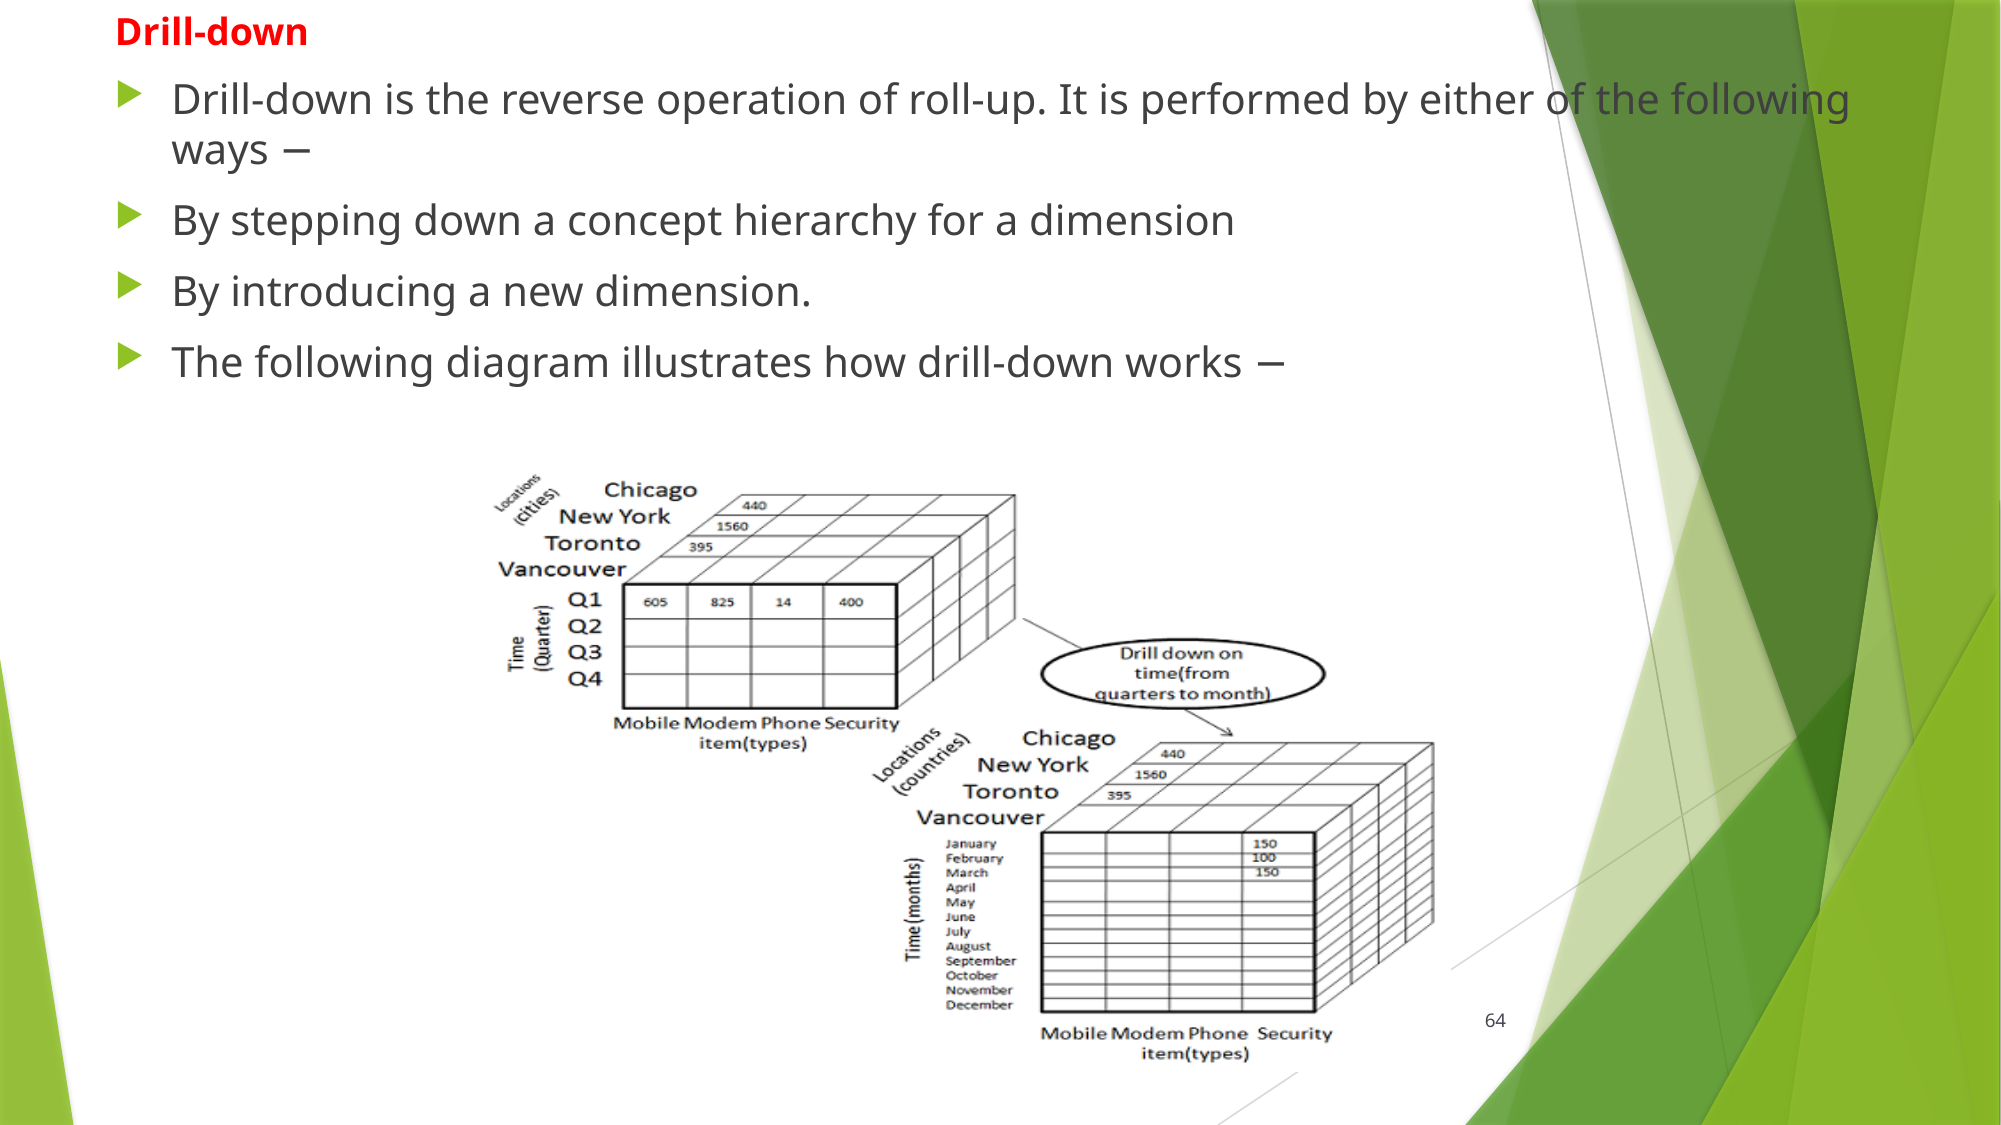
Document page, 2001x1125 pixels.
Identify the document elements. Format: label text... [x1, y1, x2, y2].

list Drill-down Drill-down is the reverse operation of roll-up. It is performed by either of the following ways − By stepping down a concept hierarchy for a dimension By introducing a new dimension. The following diagram illustrates how drill-down works − [99, 0, 1900, 1010]
slide_number 64 [1457, 1010, 1522, 1051]
picture [478, 445, 1452, 1072]
